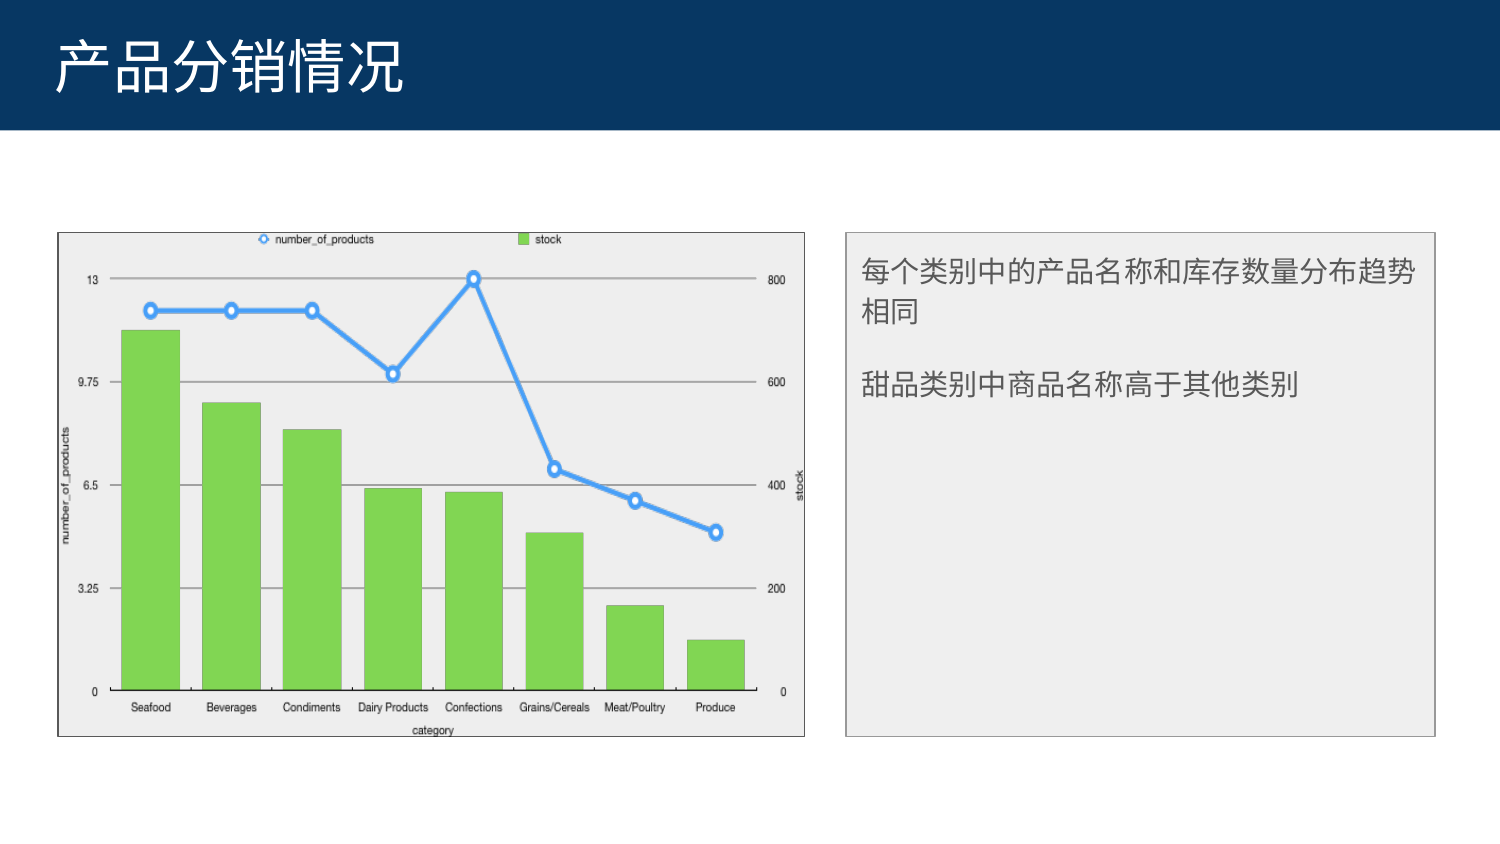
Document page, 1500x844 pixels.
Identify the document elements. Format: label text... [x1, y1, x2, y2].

list 每个类别中的产品名称和库存数量分布趋势相同 甜品类别中商品名称高于其他类别 [846, 232, 1436, 737]
picture [57, 232, 805, 737]
title 产品分销情况 [0, 0, 1500, 131]
